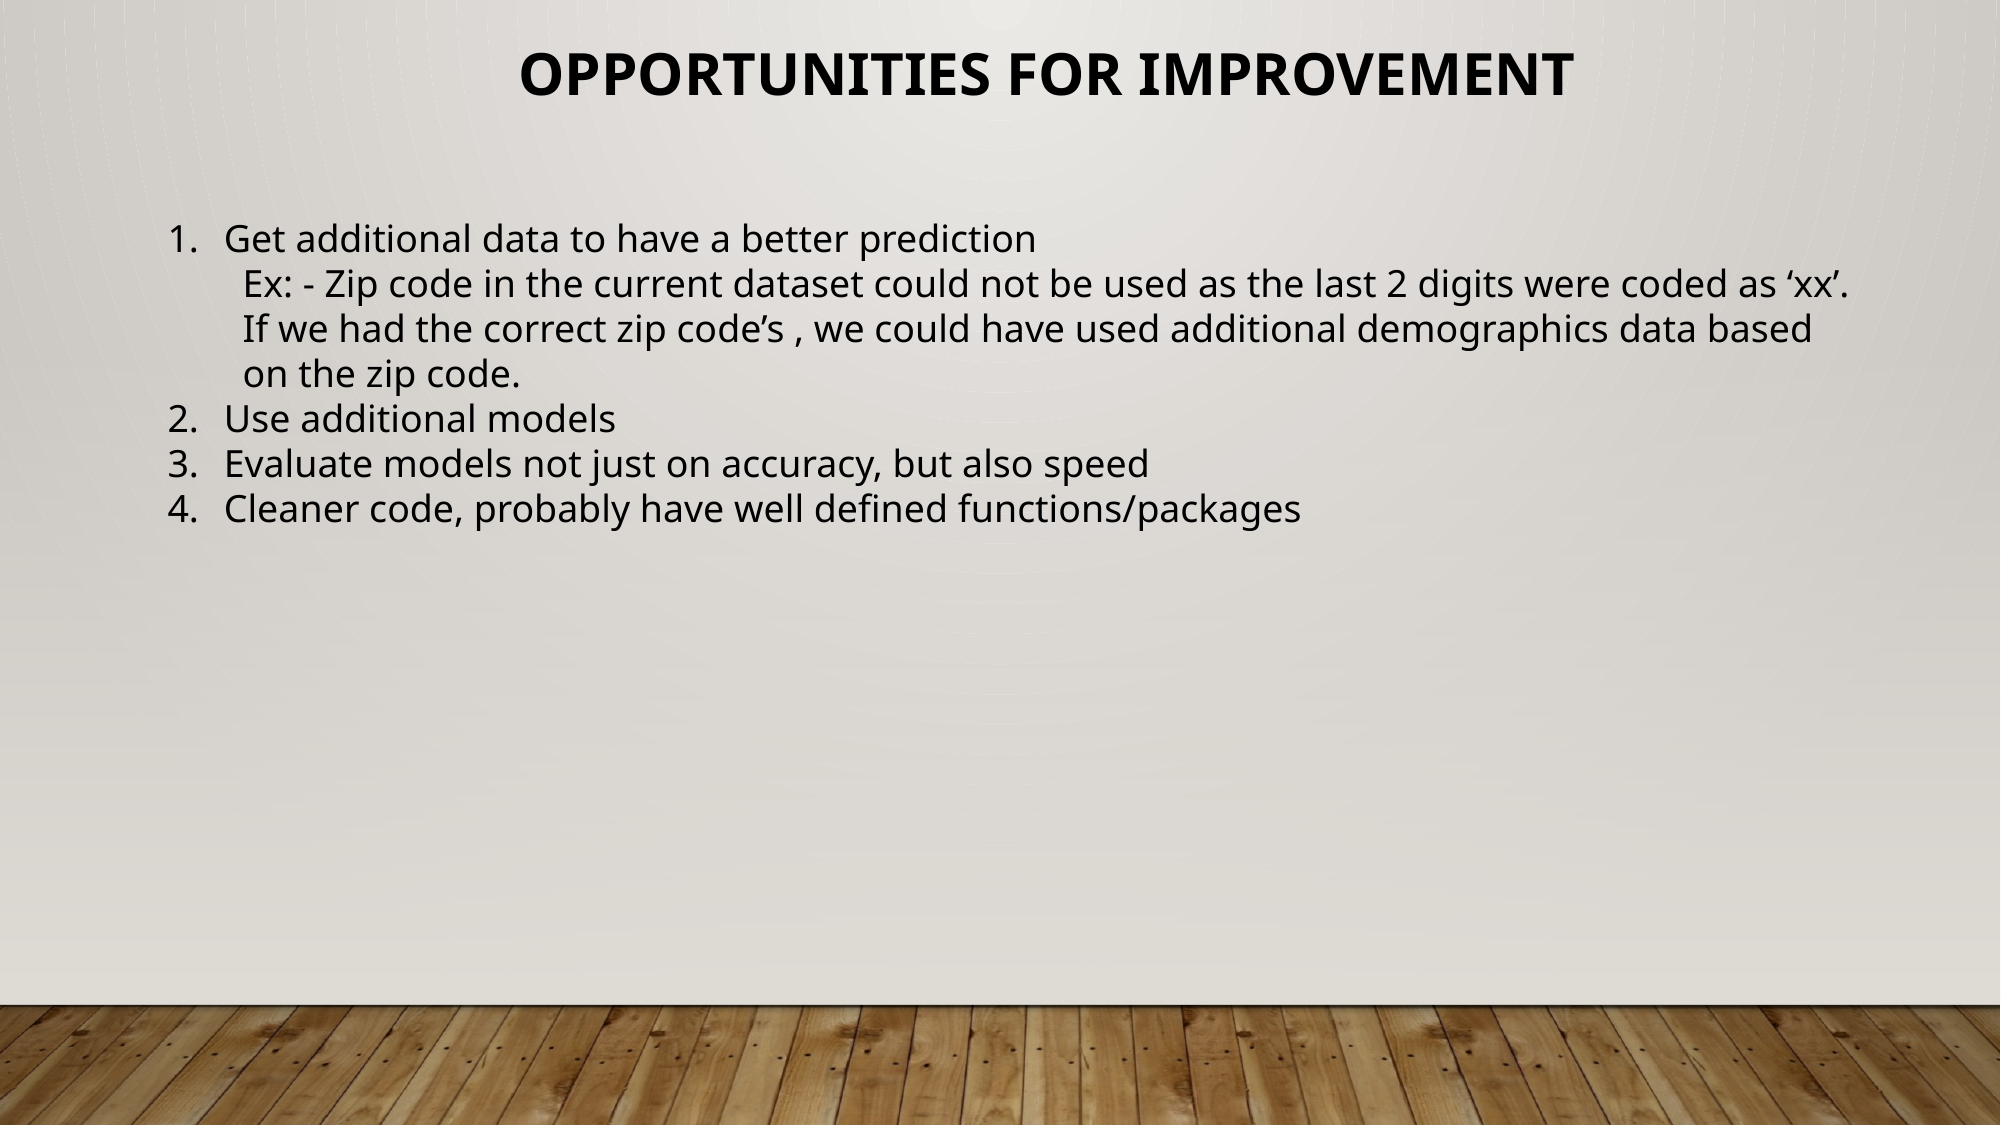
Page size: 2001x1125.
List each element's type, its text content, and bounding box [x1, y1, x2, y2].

text_box Get additional data to have a better prediction Ex: - Zip code in the current dataset could not be used as the last 2 digits were coded as ‘xx’. If we had the correct zip code’s , we could have used additional demographics data based on the zip code. Use additional models Evaluate models not just on accuracy, but also speed Cleaner code, probably have well defined functions/packages [152, 207, 1883, 673]
picture [0, 1005, 2000, 1125]
text_box OPPORTUNITIES FOR IMPROVEMENT [364, 29, 1730, 115]
